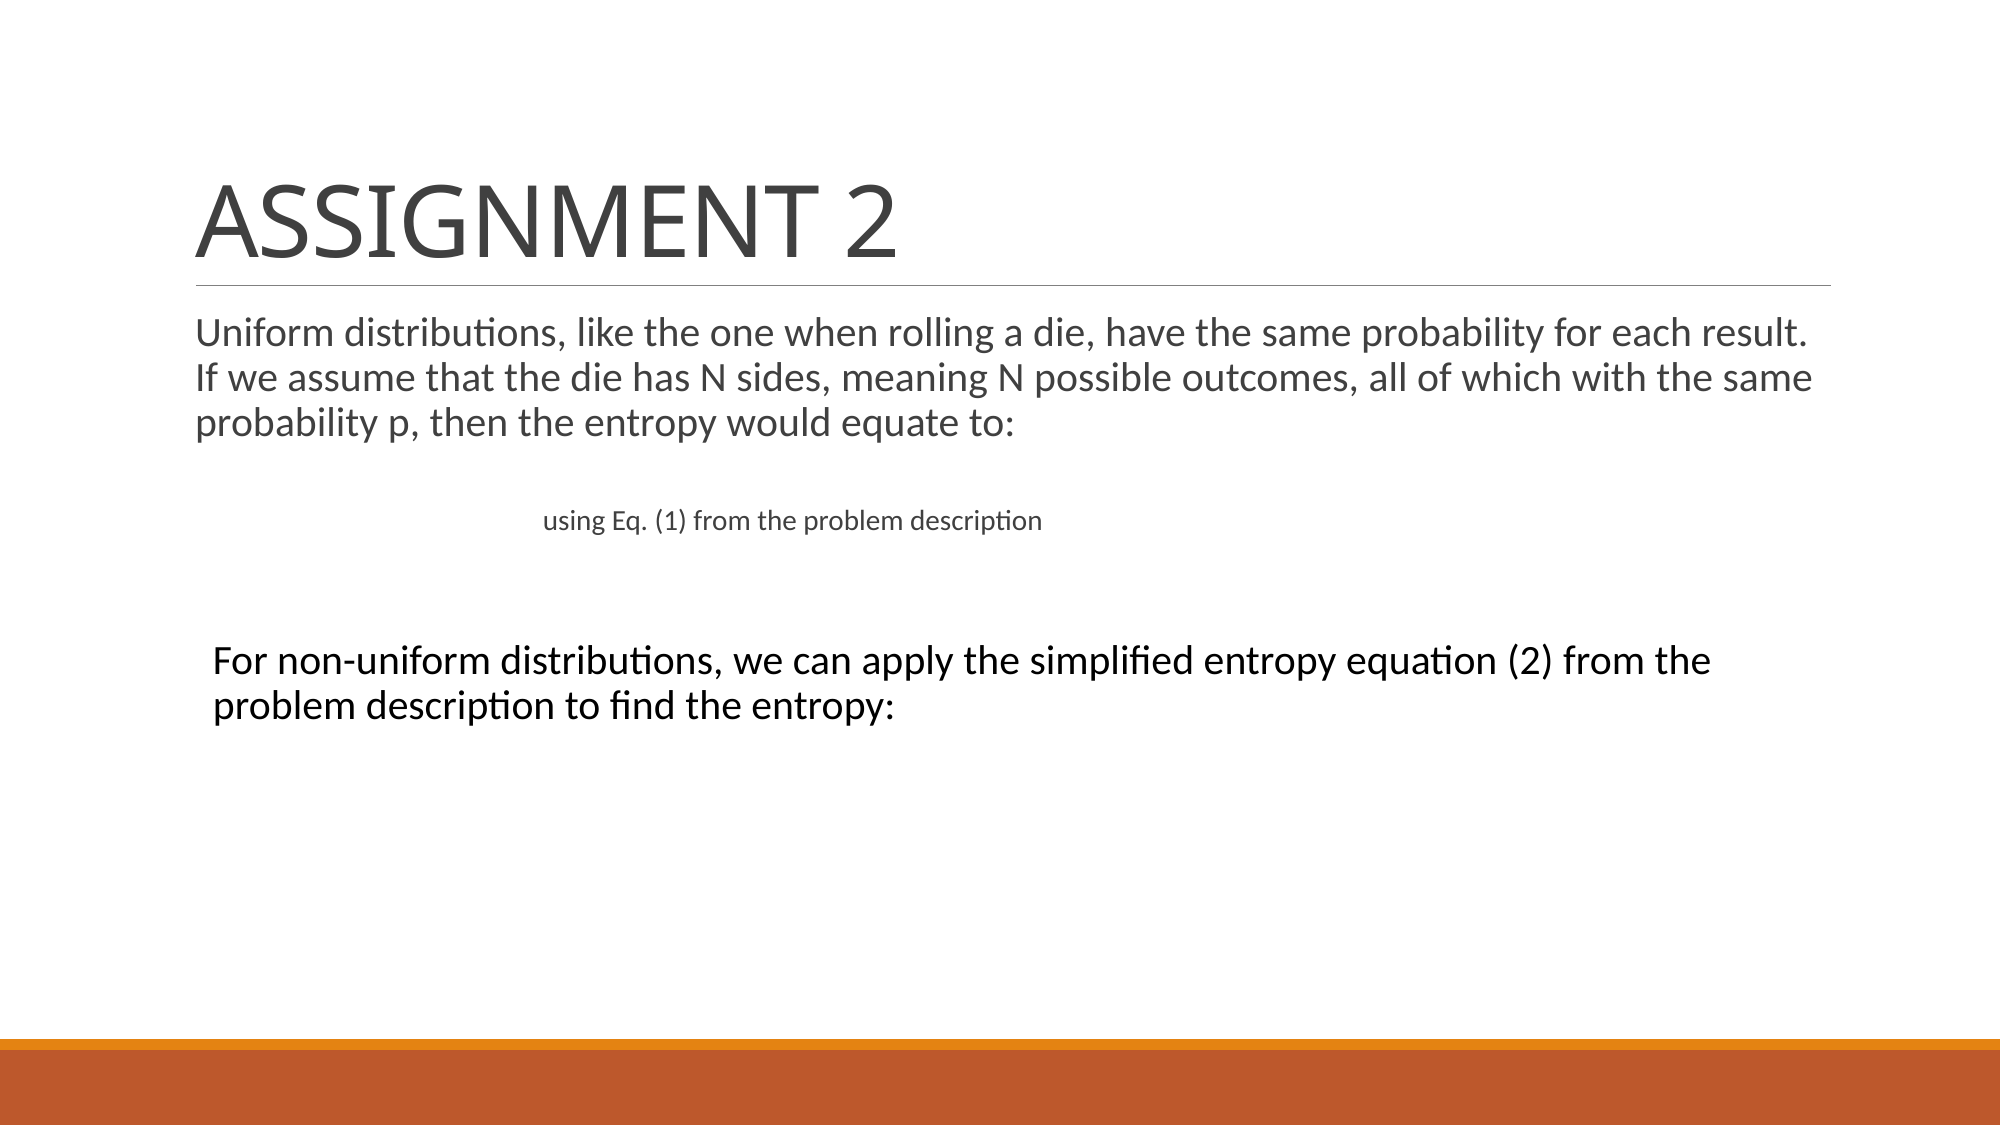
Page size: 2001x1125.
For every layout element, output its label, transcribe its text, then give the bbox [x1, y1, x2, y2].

title ASSIGNMENT 2 [180, 47, 1830, 285]
